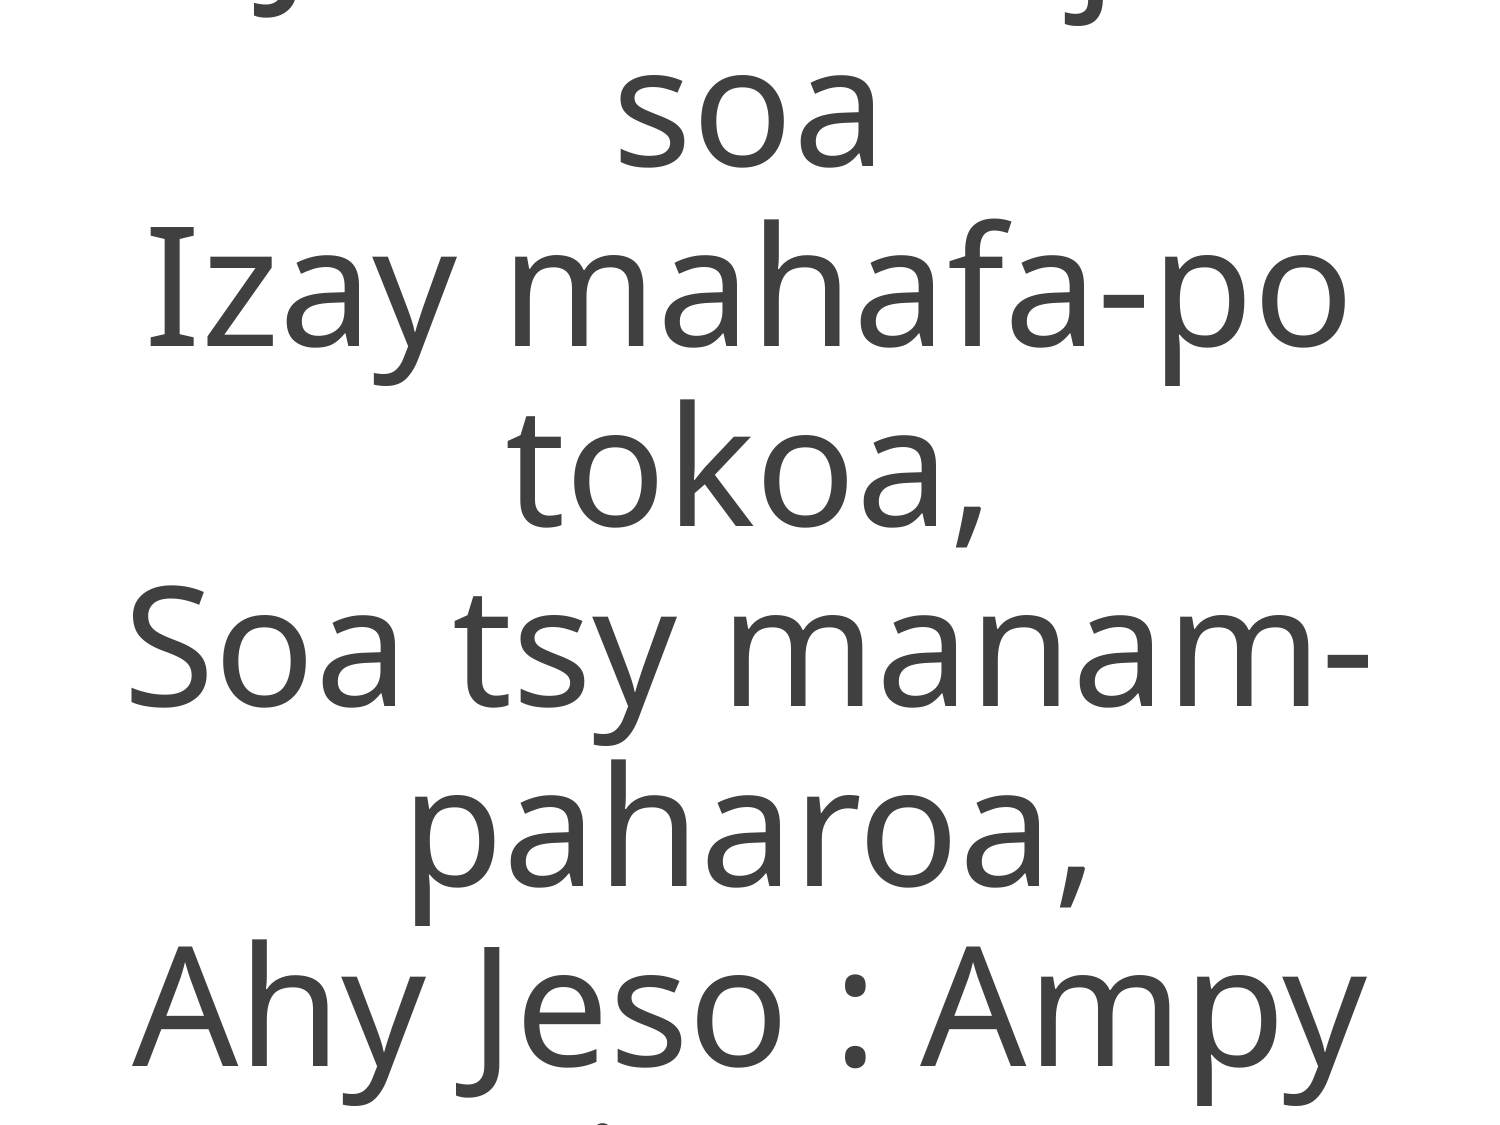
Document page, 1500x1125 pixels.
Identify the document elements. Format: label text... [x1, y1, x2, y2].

title 1 Jeso no anjara soa Izay mahafa-po tokoa, Soa tsy manam-paharoa, Ahy Jeso : Ampy izay. [0, 453, 1500, 672]
